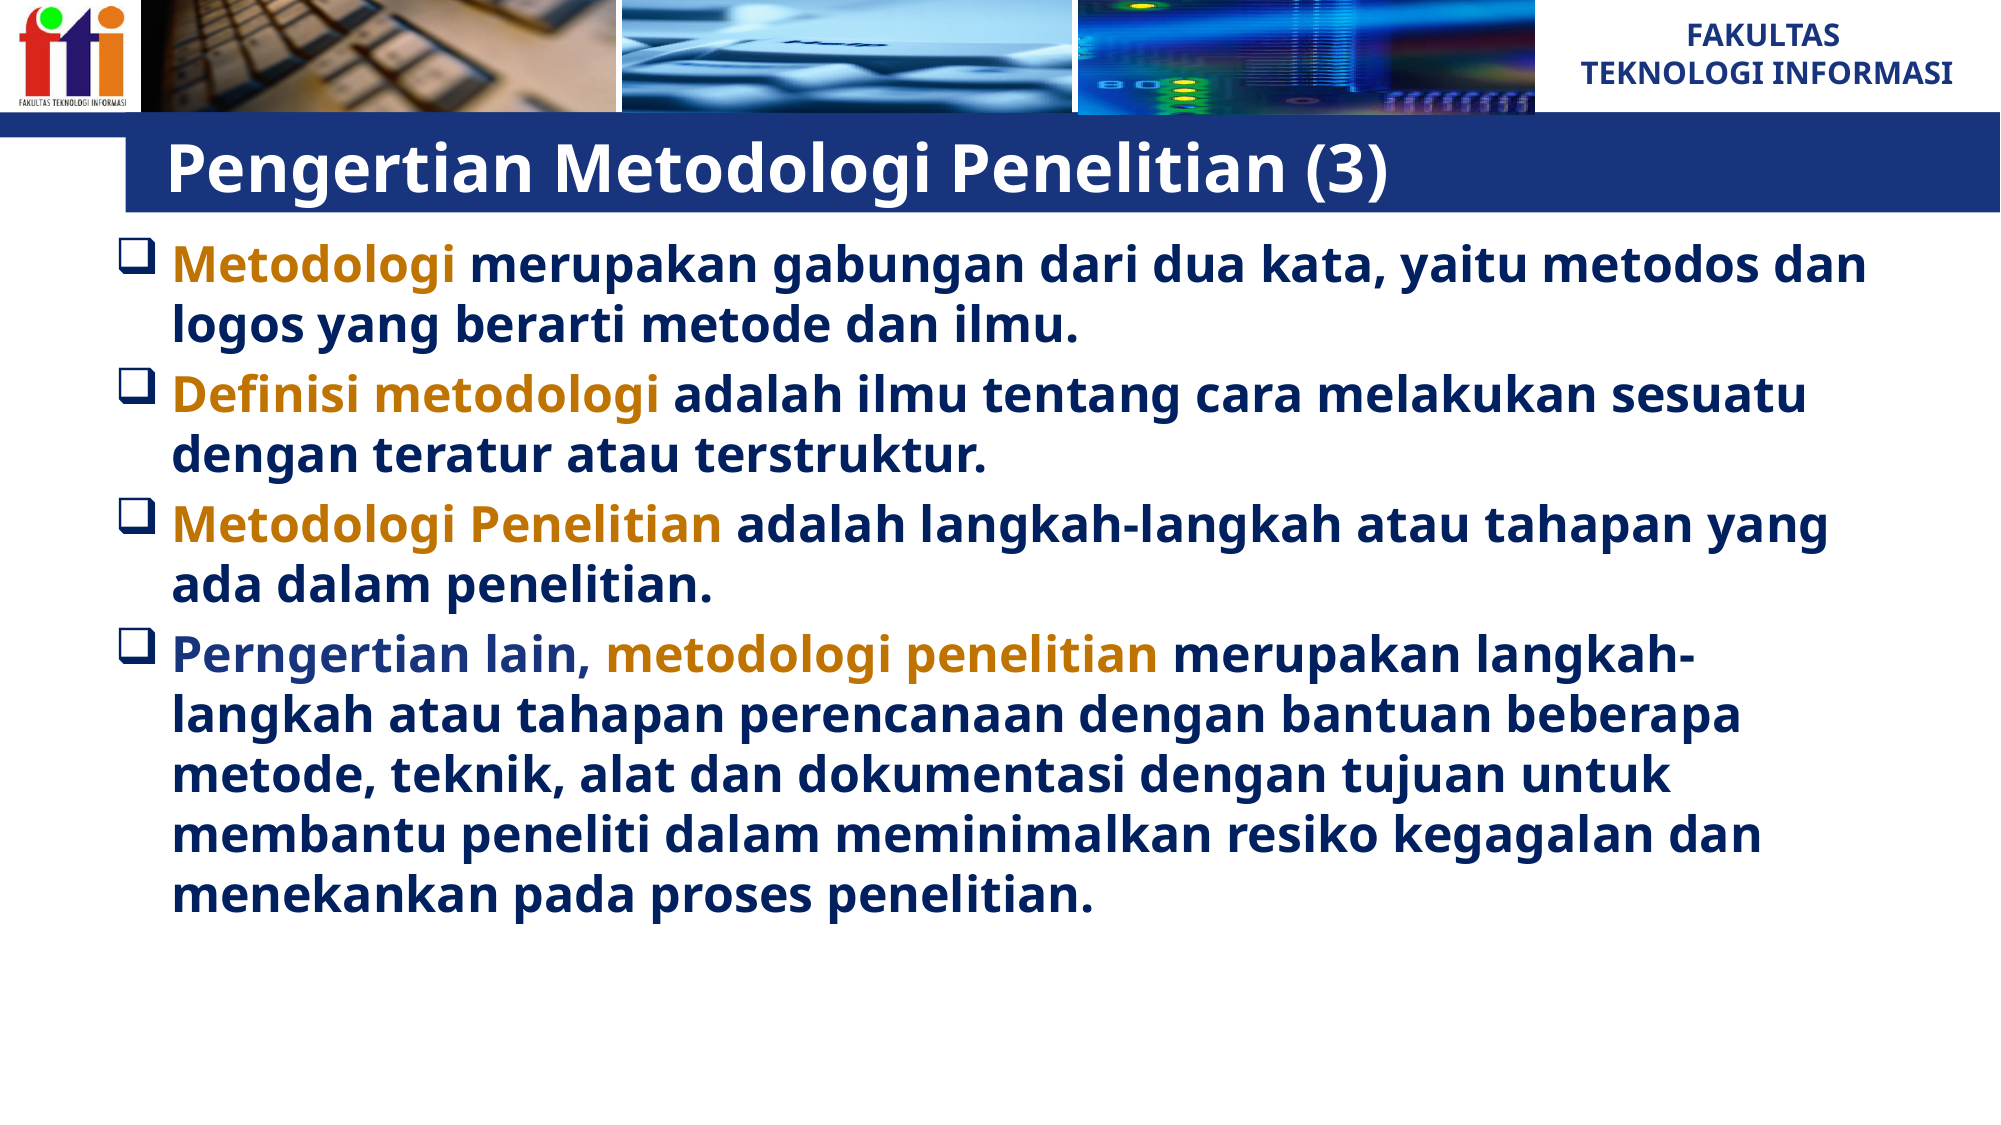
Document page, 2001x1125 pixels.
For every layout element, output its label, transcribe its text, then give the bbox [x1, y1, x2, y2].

picture [141, 0, 616, 112]
picture [622, 0, 1072, 113]
title Pengertian Metodologi Penelitian (3) [149, 119, 1934, 213]
picture [19, 6, 126, 106]
list Metodologi merupakan gabungan dari dua kata, yaitu metodos dan logos yang berarti metode dan ilmu. Definisi metodologi adalah ilmu tentang cara melakukan sesuatu dengan teratur atau terstruktur. Metodologi Penelitian adalah langkah-langkah atau tahapan yang ada dalam penelitian. Perngertian lain, metodologi penelitian merupakan langkah-langkah atau tahapan perencanaan dengan bantuan beberapa metode, teknik, alat dan dokumentasi dengan tujuan untuk membantu peneliti dalam meminimalkan resiko kegagalan dan menekankan pada proses penelitian. [99, 224, 1901, 1038]
picture [1078, 0, 1535, 115]
